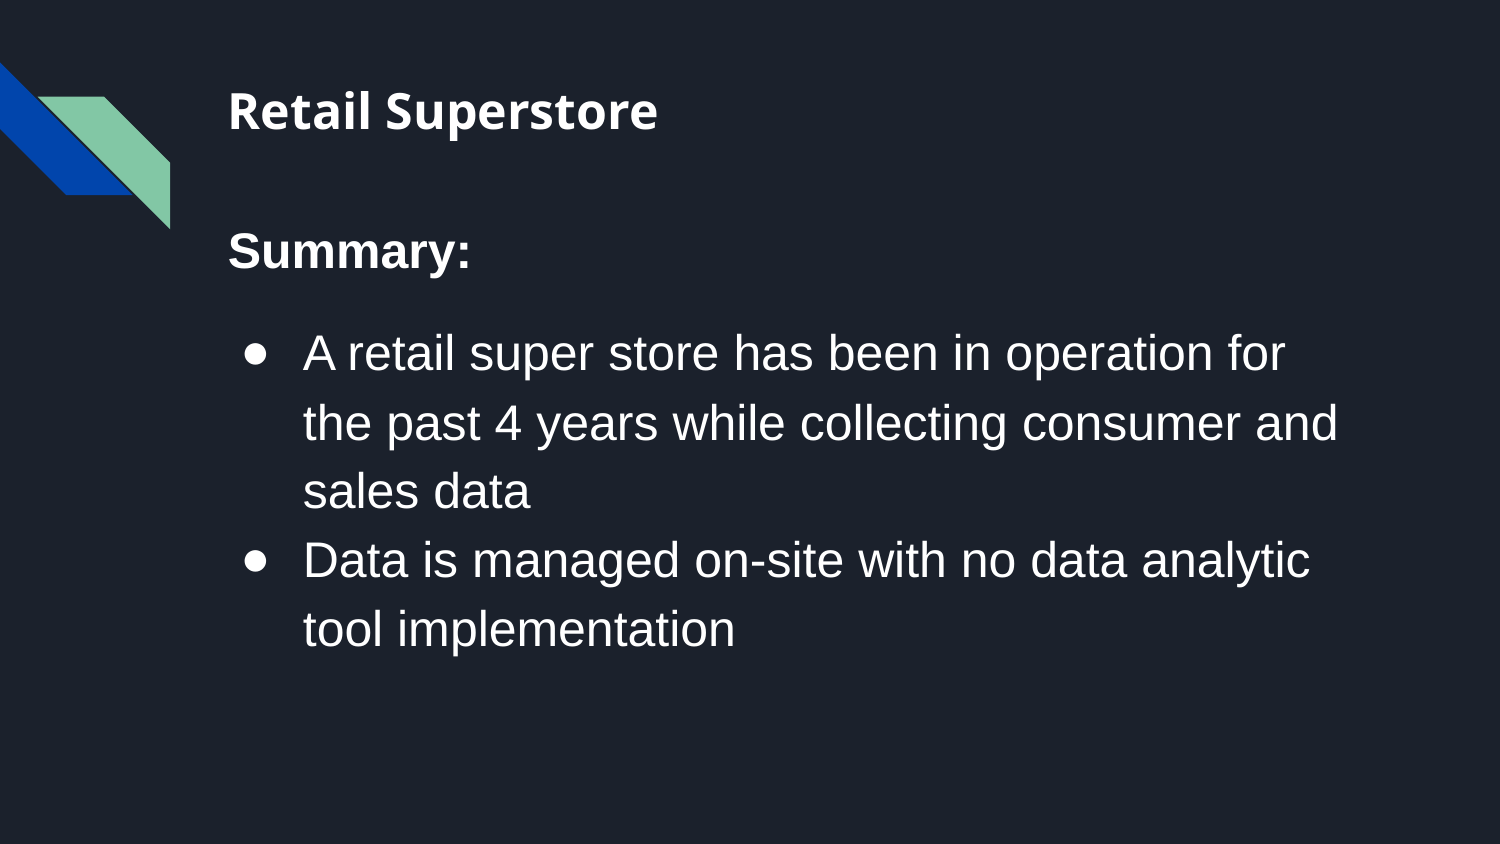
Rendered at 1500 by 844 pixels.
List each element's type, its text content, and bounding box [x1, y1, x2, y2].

list Summary: A retail super store has been in operation for the past 4 years while collecting consumer and sales data Data is managed on-site with no data analytic tool implementation [212, 194, 1368, 762]
title Retail Superstore [212, 64, 1368, 184]
